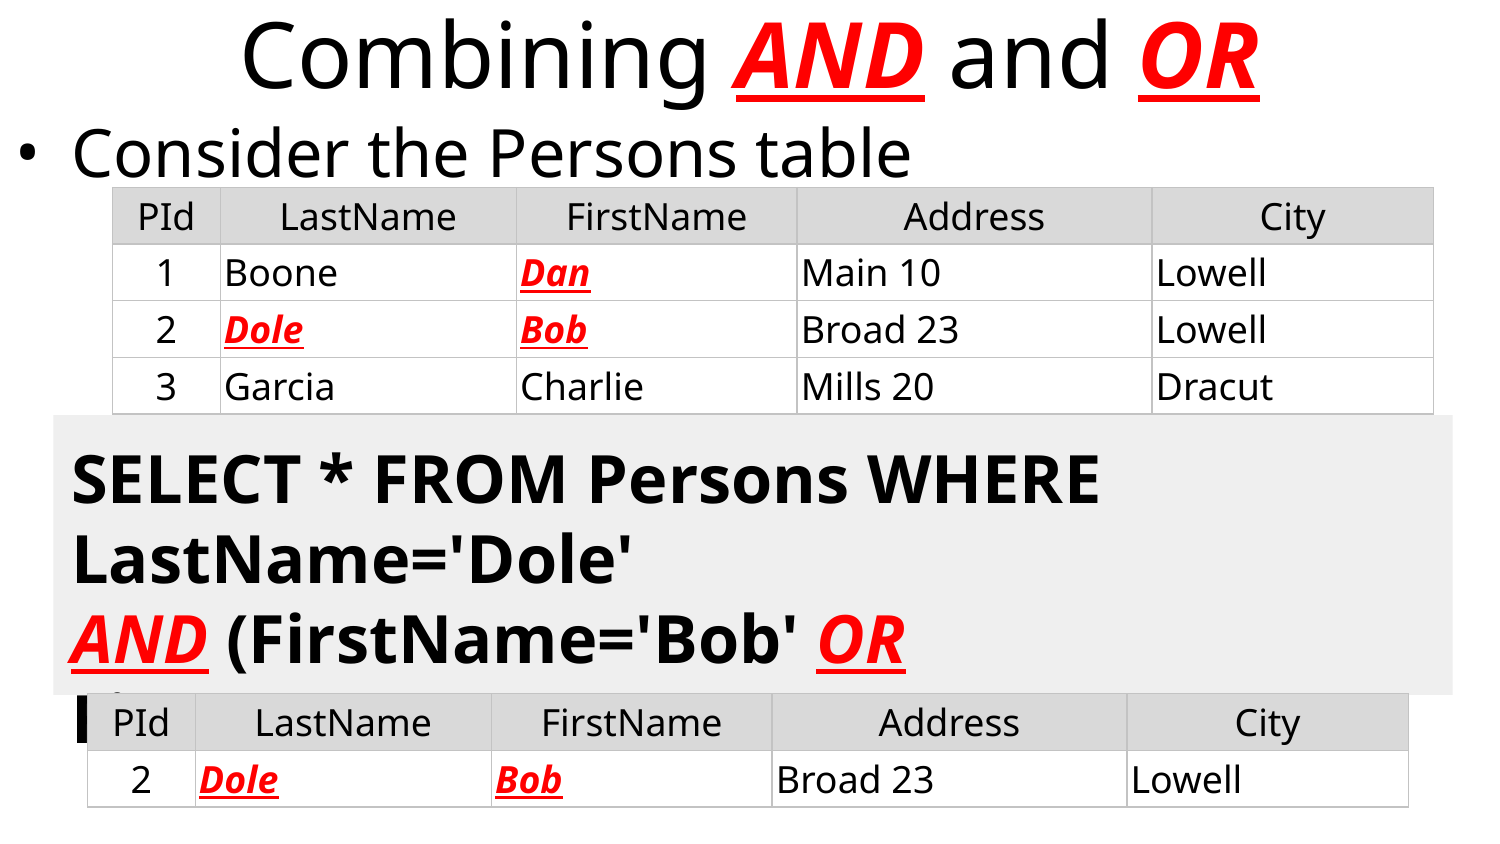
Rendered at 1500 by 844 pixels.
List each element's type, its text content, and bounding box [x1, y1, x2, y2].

table_cell Dracut [1153, 358, 1433, 413]
table_header PId [113, 188, 220, 243]
table_cell Charlie [517, 358, 796, 413]
table_cell Boone [221, 245, 516, 300]
title Combining AND and OR [0, 0, 1500, 103]
table_header City [1128, 694, 1408, 750]
table_cell Dan [517, 245, 796, 300]
table_cell 1 [113, 245, 220, 300]
table_cell Lowell [1128, 751, 1408, 806]
table_cell Mills 20 [798, 358, 1151, 413]
list Consider the Persons table SELECT * FROM Persons WHERE LastName='Dole' AND (FirstName='Bob' OR FirstName='Dan') [0, 103, 1500, 844]
table_cell Dole [221, 301, 516, 357]
table_header City [1153, 188, 1433, 243]
table_cell Broad 23 [773, 751, 1126, 806]
table_header Address [773, 694, 1126, 750]
table_header LastName [221, 188, 516, 243]
table_header FirstName [517, 188, 796, 243]
table_cell 2 [113, 301, 220, 357]
table_header FirstName [492, 694, 771, 750]
table_cell Lowell [1153, 245, 1433, 300]
table_cell 2 [88, 751, 195, 806]
table_cell Bob [492, 751, 771, 806]
table_cell 3 [113, 358, 220, 413]
table_cell Garcia [221, 358, 516, 413]
table_header LastName [196, 694, 491, 750]
table_header Address [798, 188, 1151, 243]
table_header PId [88, 694, 195, 750]
table_cell Broad 23 [798, 301, 1151, 357]
table_cell Bob [517, 301, 796, 357]
table_cell Lowell [1153, 301, 1433, 357]
table_cell Main 10 [798, 245, 1151, 300]
table_cell Dole [196, 751, 491, 806]
